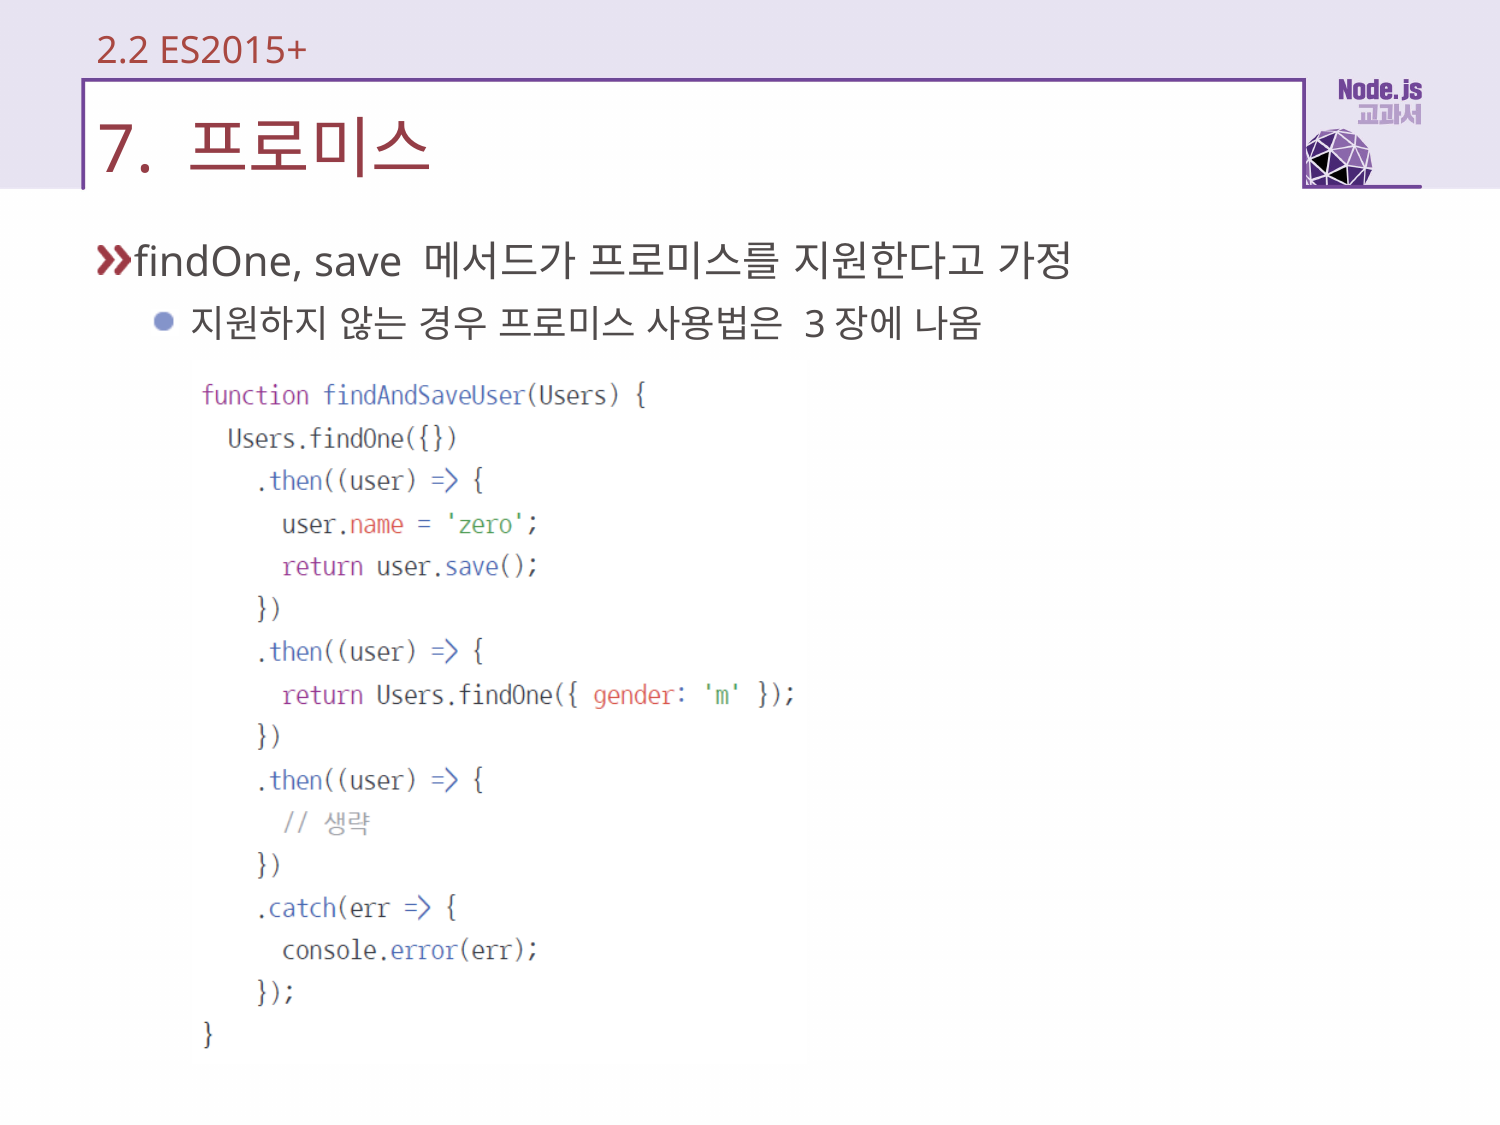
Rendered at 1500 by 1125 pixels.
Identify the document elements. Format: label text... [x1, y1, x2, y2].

title 7. 프로미스 [82, 61, 1413, 193]
text_box 2.2 ES2015+ [81, 14, 807, 62]
picture [0, 0, 1500, 1125]
list findOne, save 메서드가 프로미스를 지원한다고 가정 지원하지 않는 경우 프로미스 사용법은 3장에 나옴 [81, 222, 1412, 1037]
